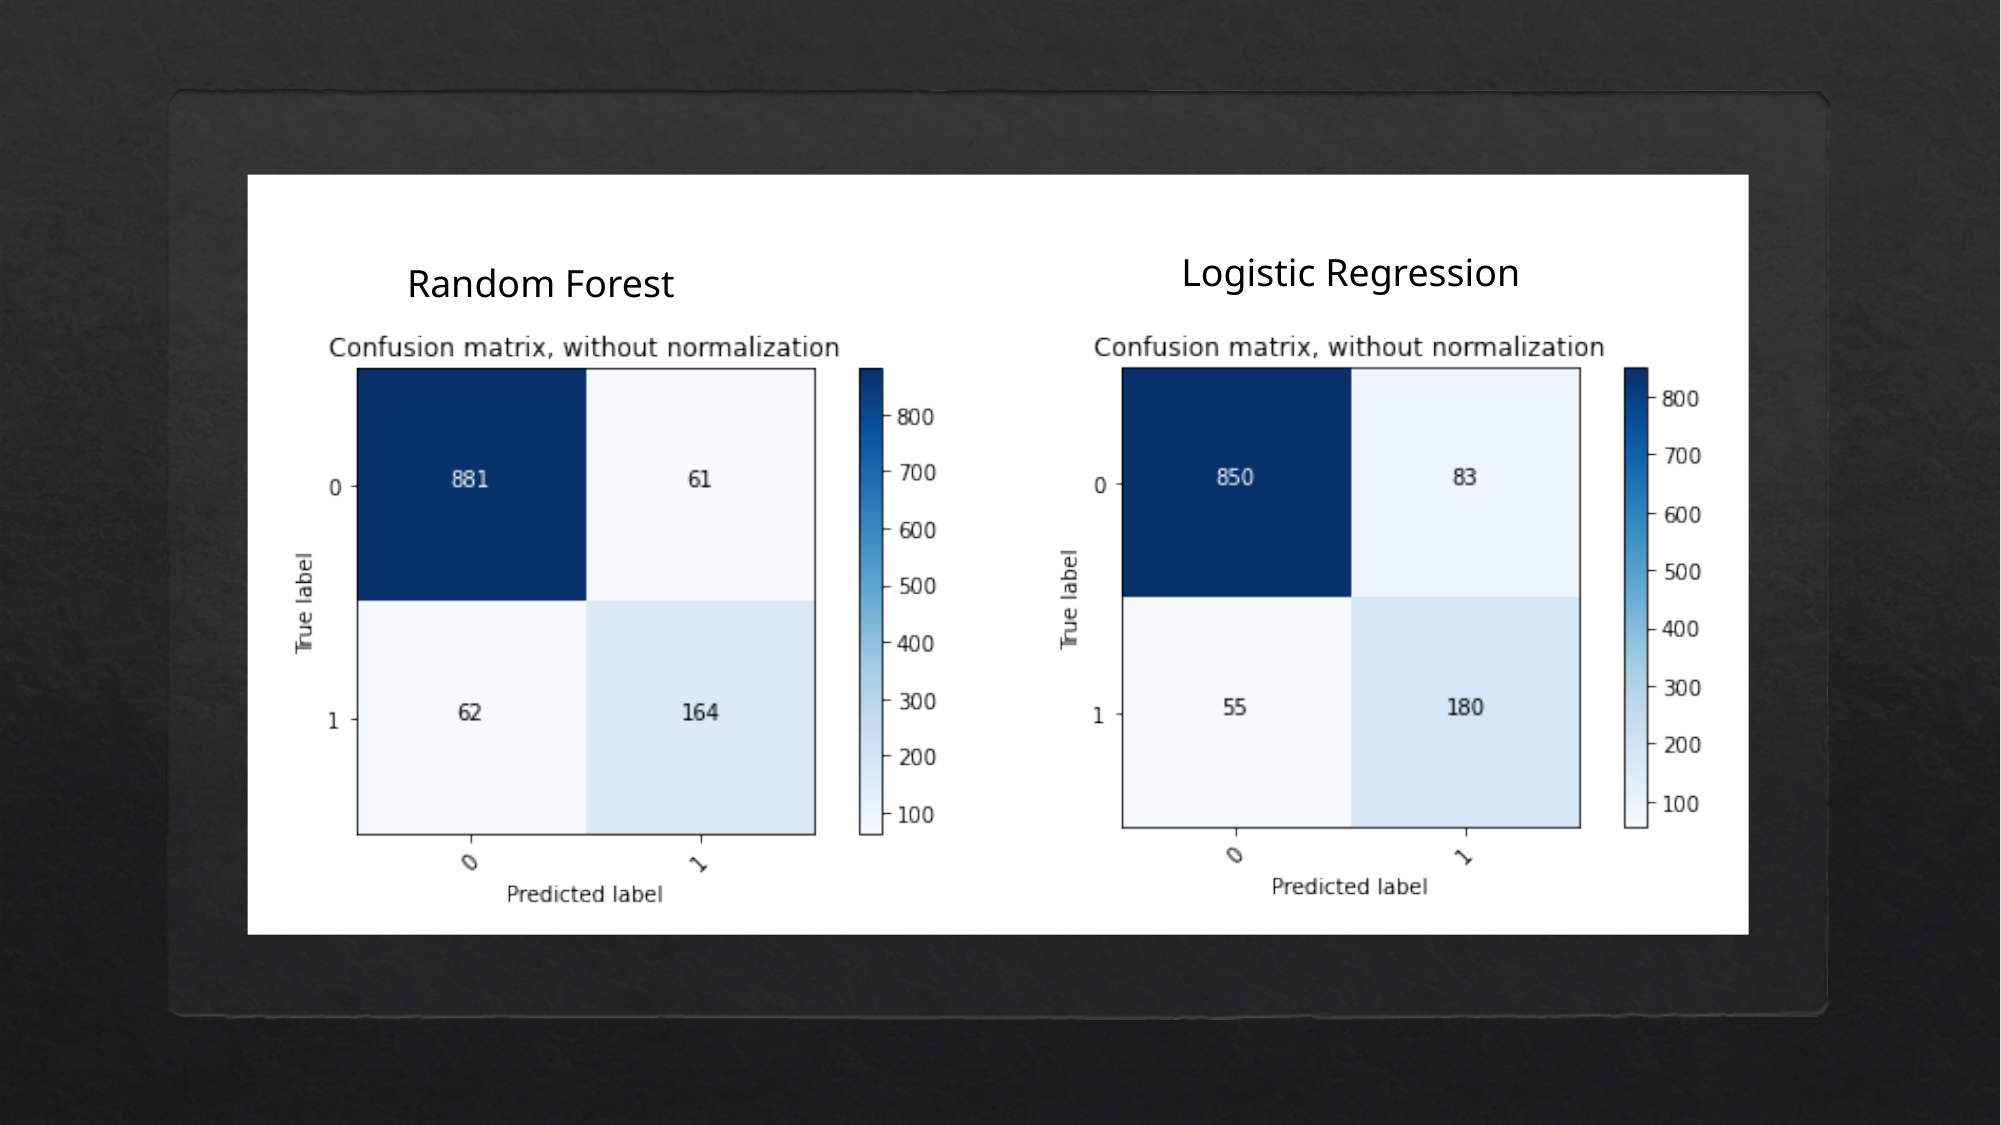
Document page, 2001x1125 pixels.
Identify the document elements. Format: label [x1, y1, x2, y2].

picture [165, 89, 1831, 1021]
